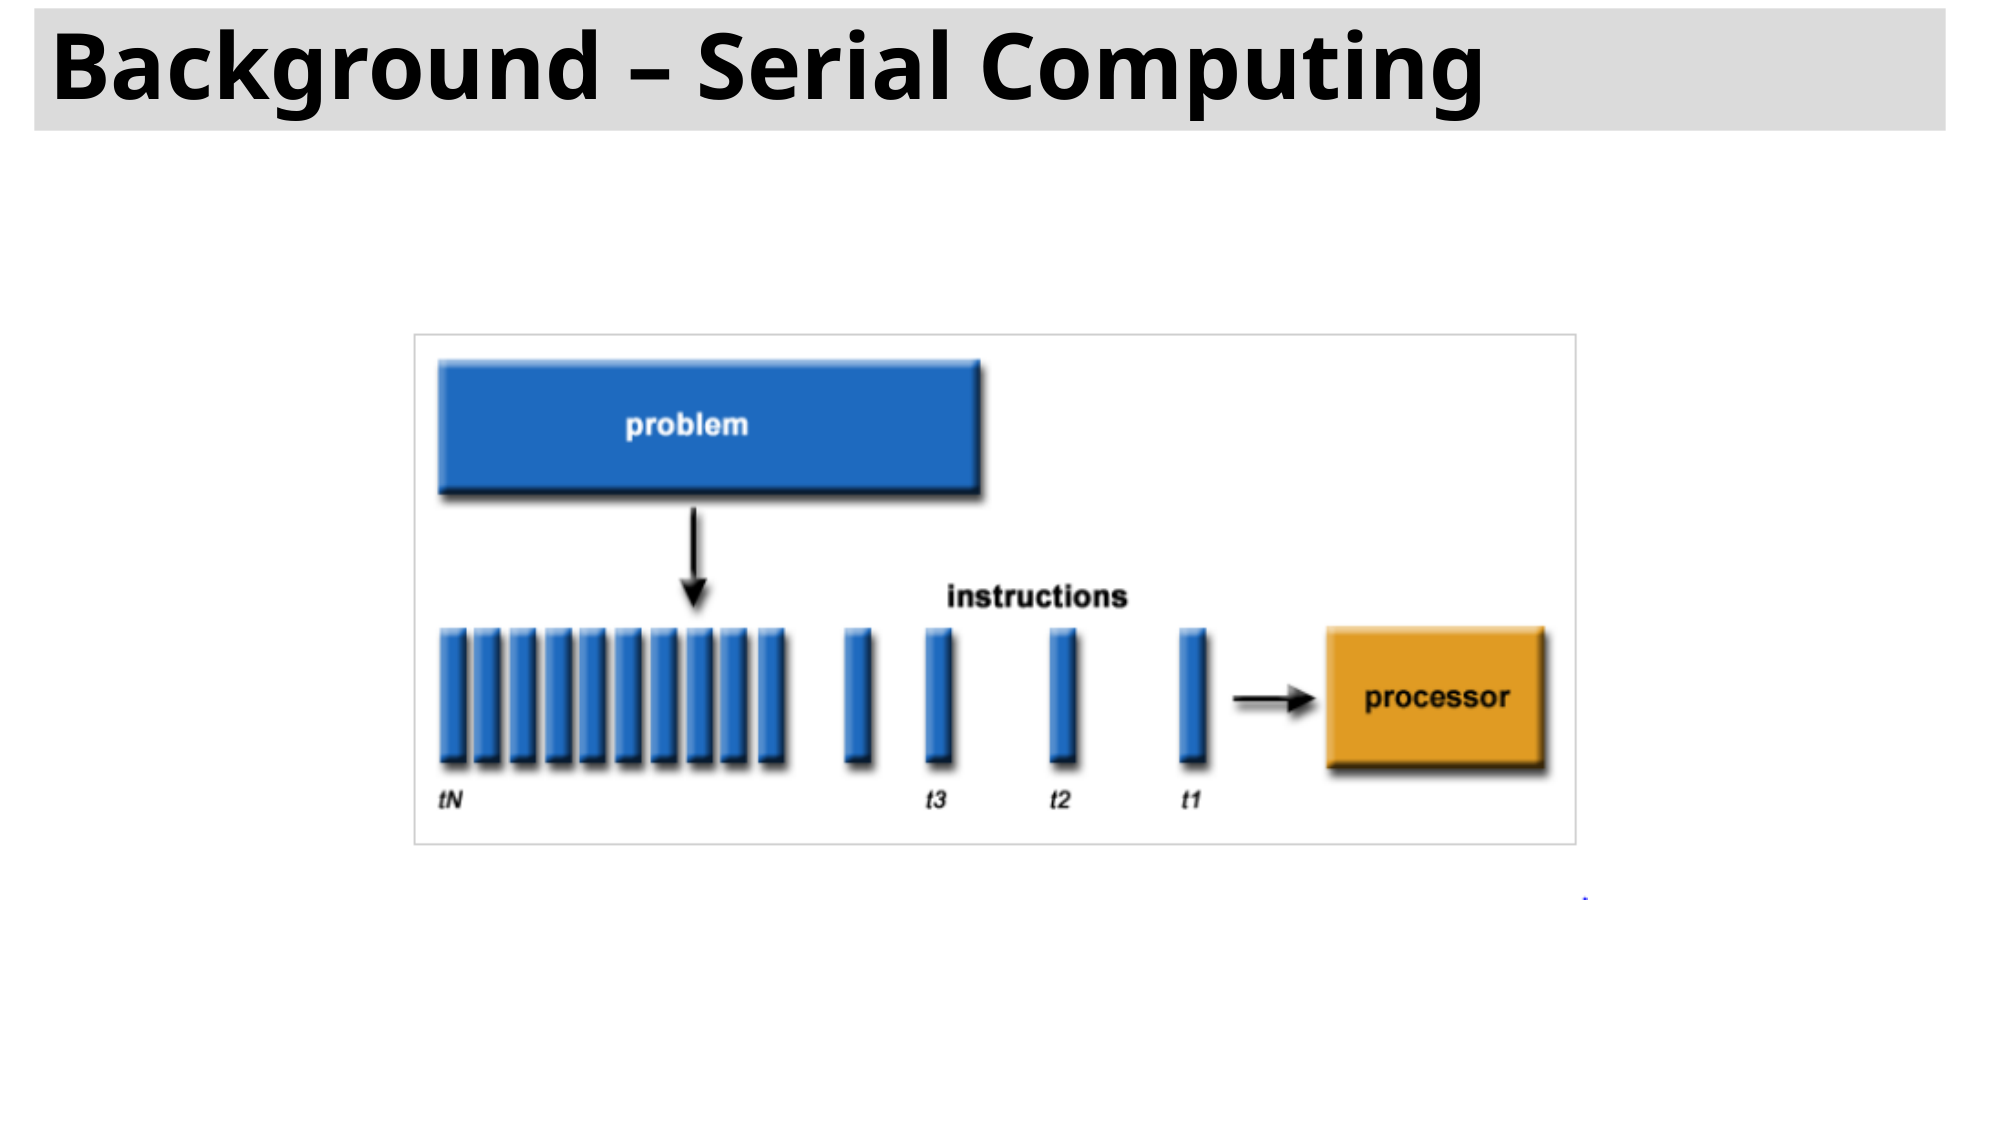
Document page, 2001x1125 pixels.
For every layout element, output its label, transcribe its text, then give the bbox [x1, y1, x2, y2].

title Background – Serial Computing [34, 8, 1946, 131]
picture [404, 321, 1588, 900]
